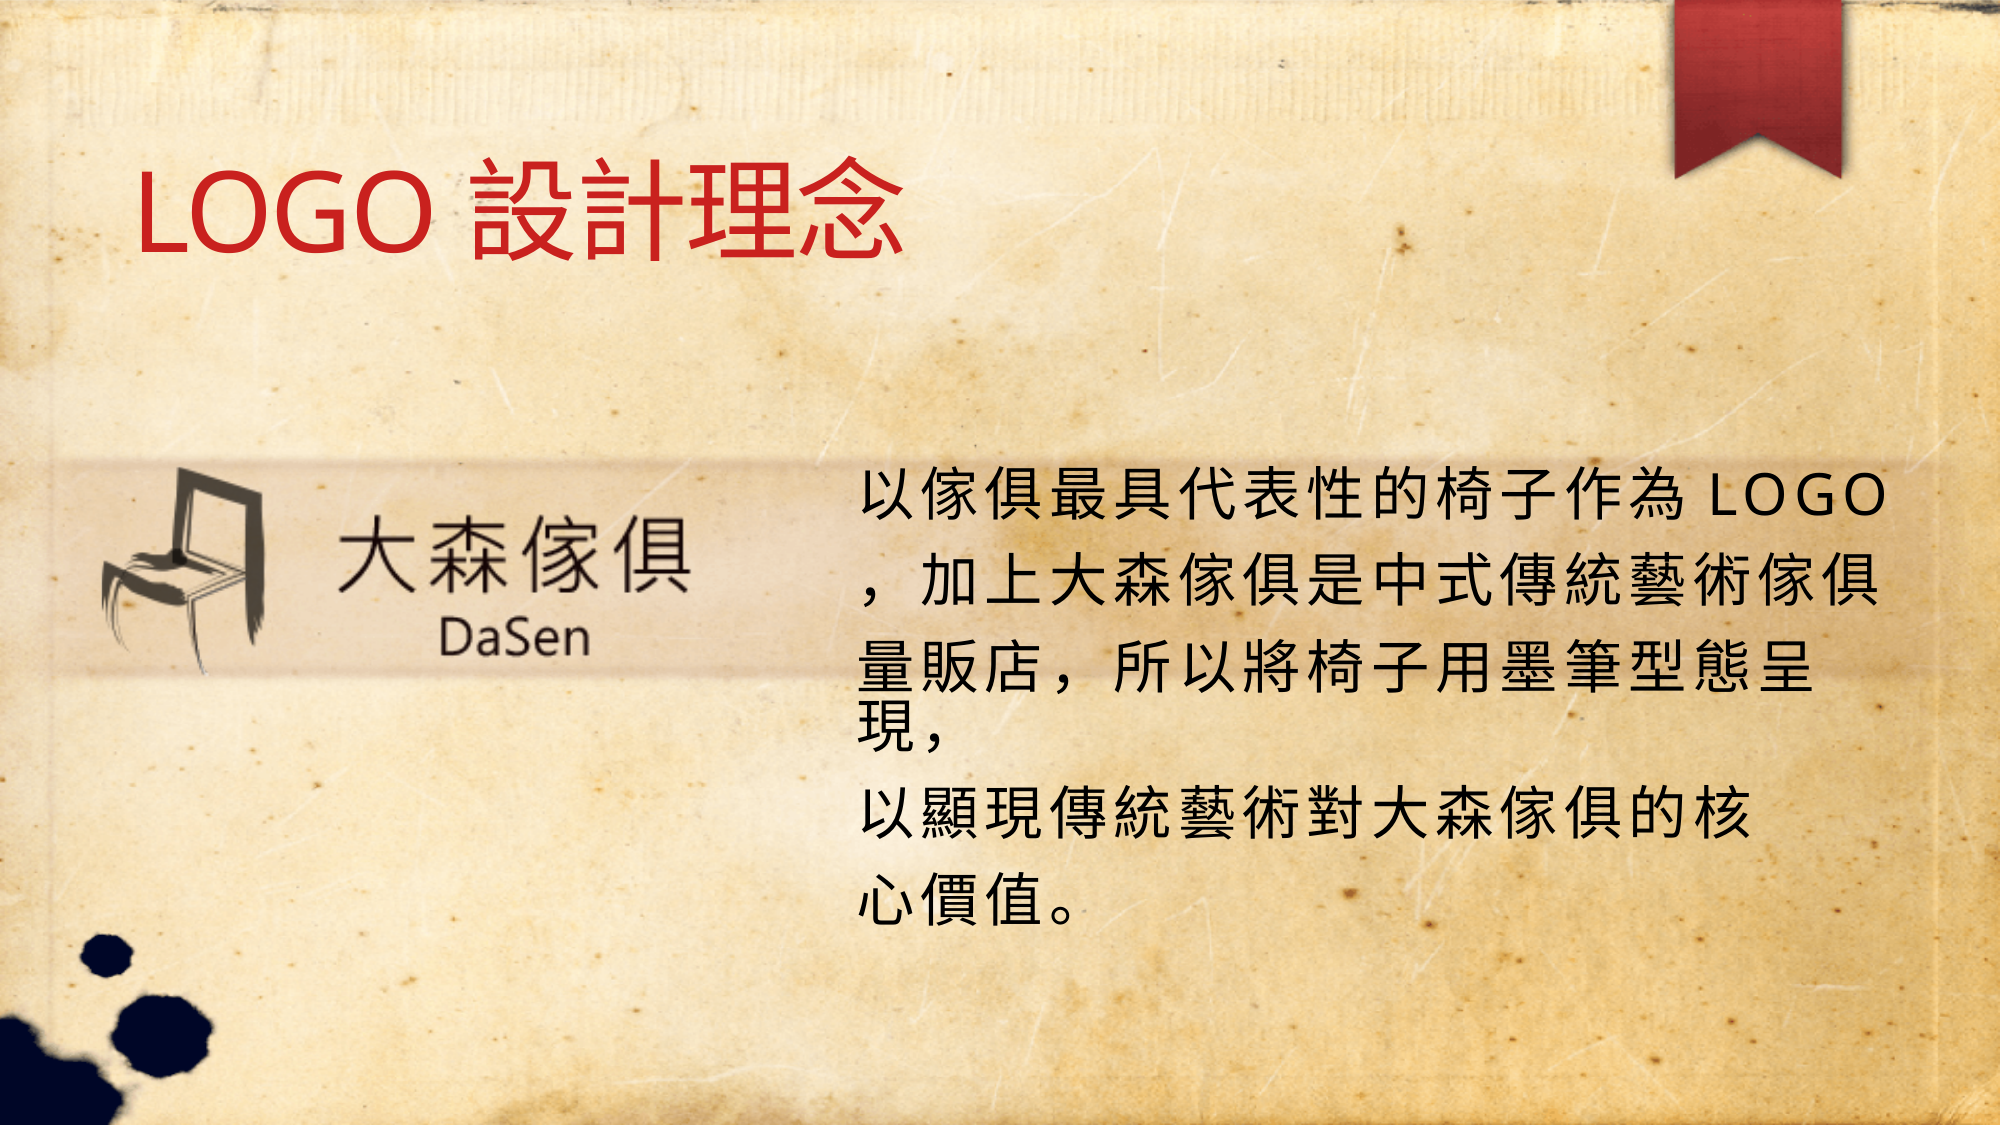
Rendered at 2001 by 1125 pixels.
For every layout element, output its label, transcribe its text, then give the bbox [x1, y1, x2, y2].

picture [0, 0, 2000, 1125]
text_box 以傢俱最具代表性的椅子作為LOGO ，加上大森傢俱是中式傳統藝術傢俱 量販店，所以將椅子用墨筆型態呈現， 以顯現傳統藝術對大森傢俱的核 心價值。 [841, 388, 1907, 1102]
text_box LOGO設計理念 [116, 82, 1884, 354]
